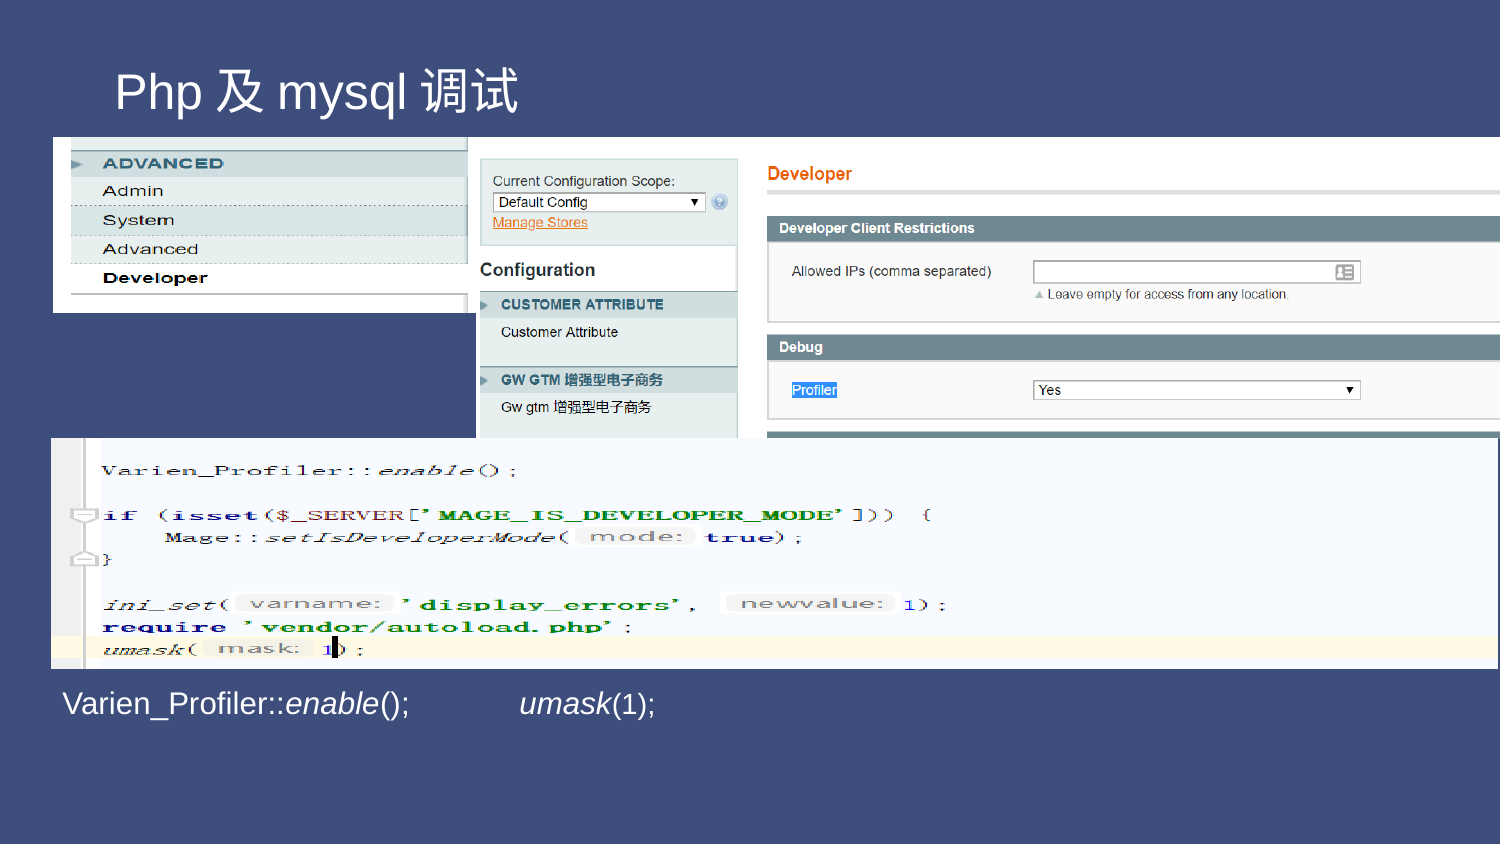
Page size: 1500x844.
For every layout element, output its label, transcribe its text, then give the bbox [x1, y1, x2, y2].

picture [51, 137, 1500, 669]
title Php及mysql调试 [103, 44, 1397, 137]
text_box umask(1); [508, 678, 675, 728]
text_box Varien_Profiler::enable(); [51, 678, 485, 728]
